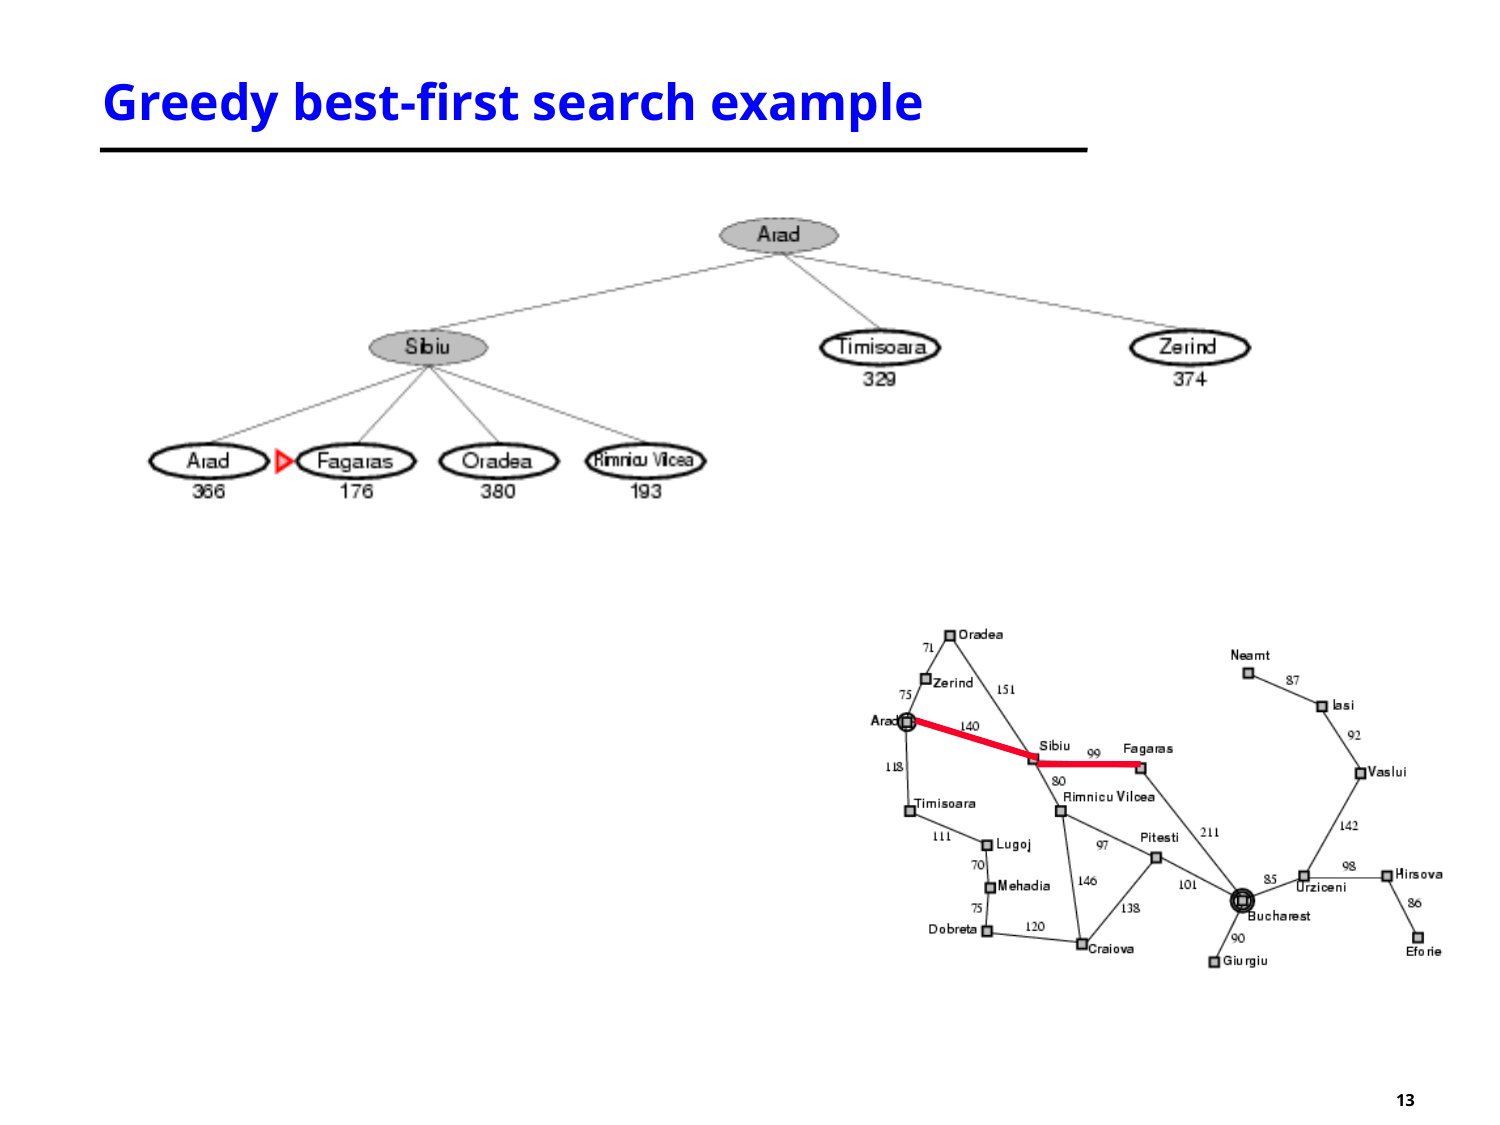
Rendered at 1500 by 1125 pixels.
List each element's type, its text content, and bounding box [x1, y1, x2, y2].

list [868, 626, 1445, 973]
title Greedy best-first search example [87, 50, 1363, 150]
picture [128, 208, 1278, 627]
